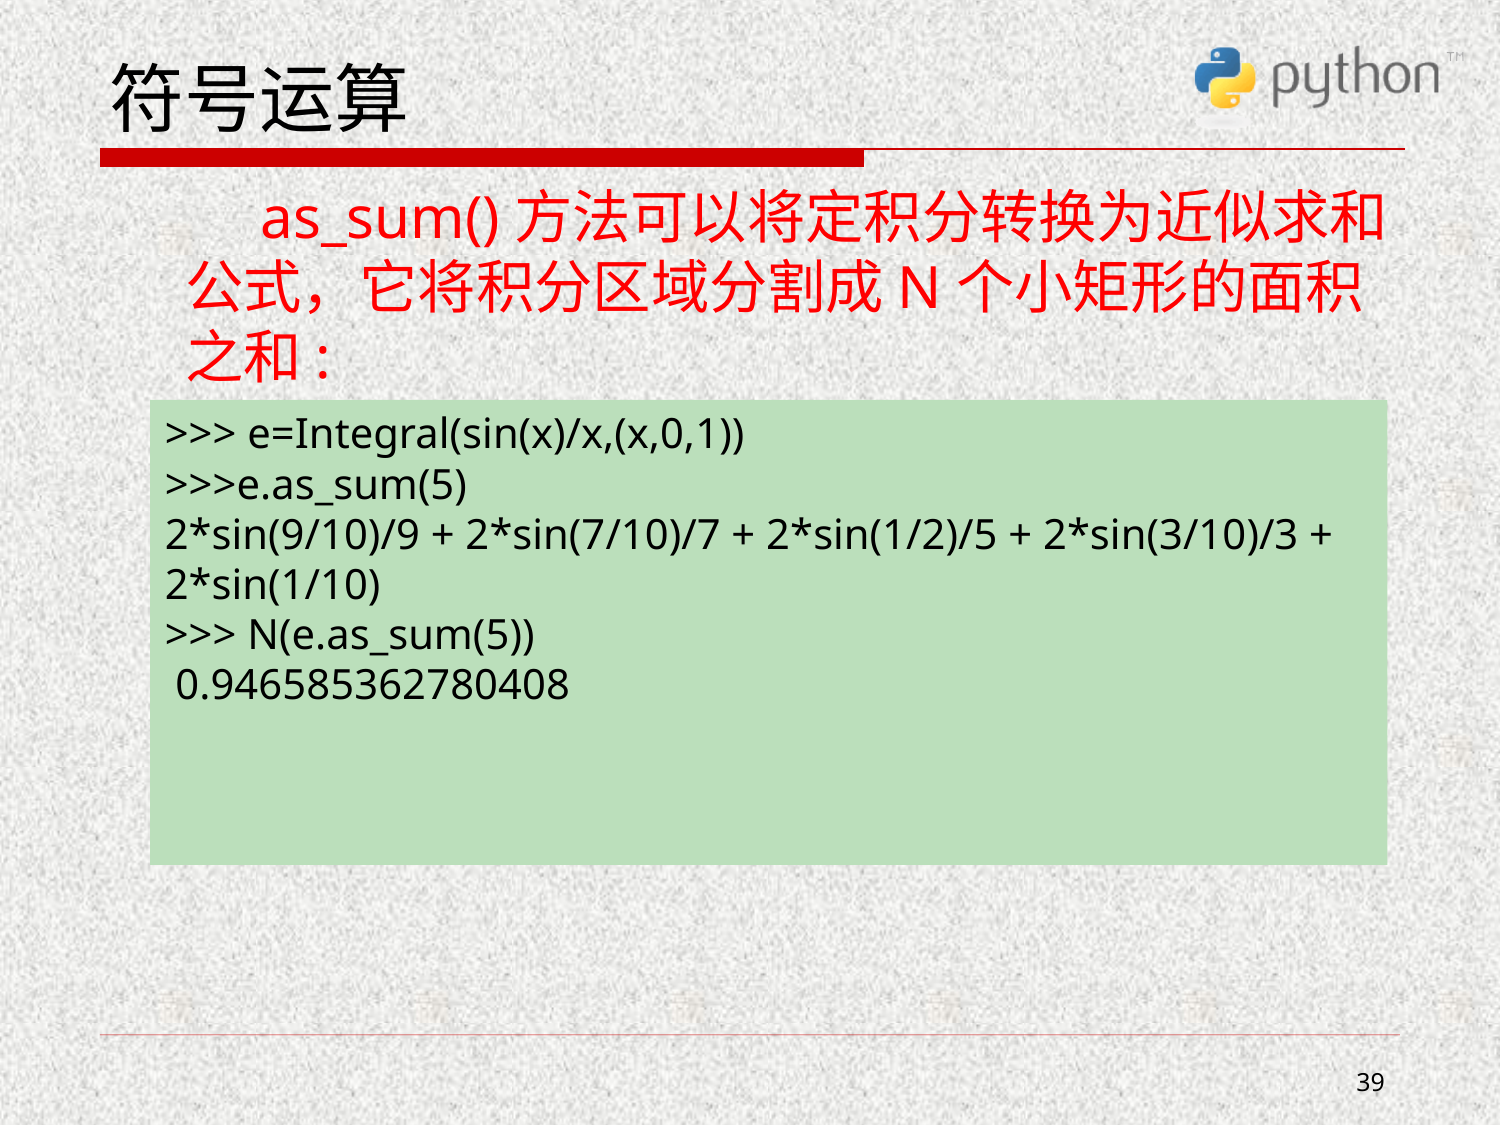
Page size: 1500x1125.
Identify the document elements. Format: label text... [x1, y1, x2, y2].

picture [0, 0, 1500, 1125]
list as_sum()方法可以将定积分转换为近似求和公式，它将积分区域分割成n个小矩形的面积之和: [92, 172, 1406, 988]
title 符号运算 [93, 49, 1407, 150]
text_box >>> e=Integral(sin(x)/x,(x,0,1)) >>>e.as_sum(5) 2*sin(9/10)/9 + 2*sin(7/10)/7 + 2*sin(1/2)/5 + 2*sin(3/10)/3 + 2*sin(1/10) >>> N(e.as_sum(5)) 0.946585362780408 [150, 399, 1388, 865]
slide_number 39 [1074, 1058, 1401, 1103]
